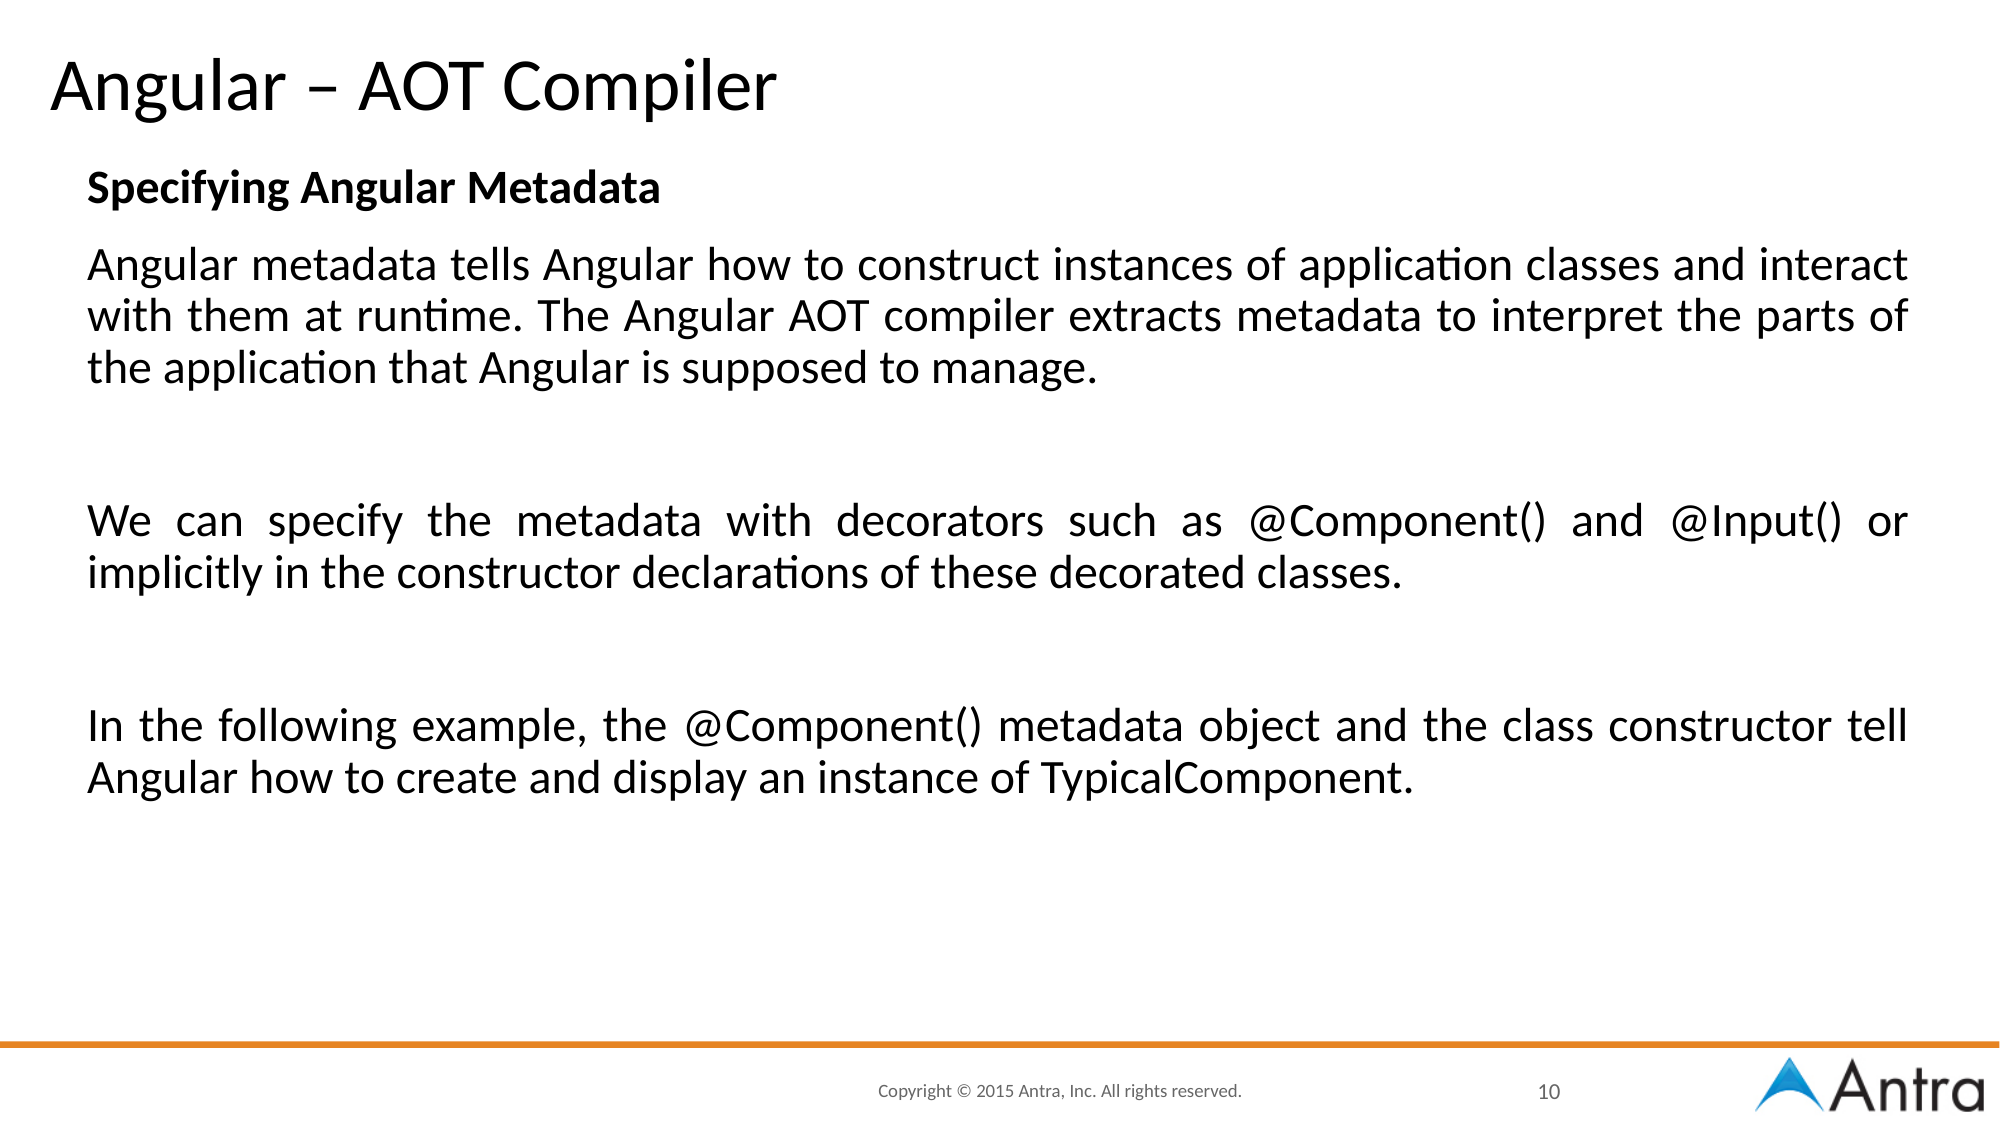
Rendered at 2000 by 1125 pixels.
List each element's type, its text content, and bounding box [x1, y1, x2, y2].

slide_number 10 [1498, 1075, 1561, 1106]
list Specifying Angular Metadata Angular metadata tells Angular how to construct instances of application classes and interact with them at runtime. The Angular AOT compiler extracts metadata to interpret the parts of the application that Angular is supposed to manage. We can specify the metadata with decorators such as @Component() and @Input() or implicitly in the constructor declarations of these decorated classes. In the following example, the @Component() metadata object and the class constructor tell Angular how to create and display an instance of TypicalComponent. [87, 162, 1913, 888]
title Angular – AOT Compiler [50, 39, 1876, 125]
picture [1744, 1048, 1994, 1122]
